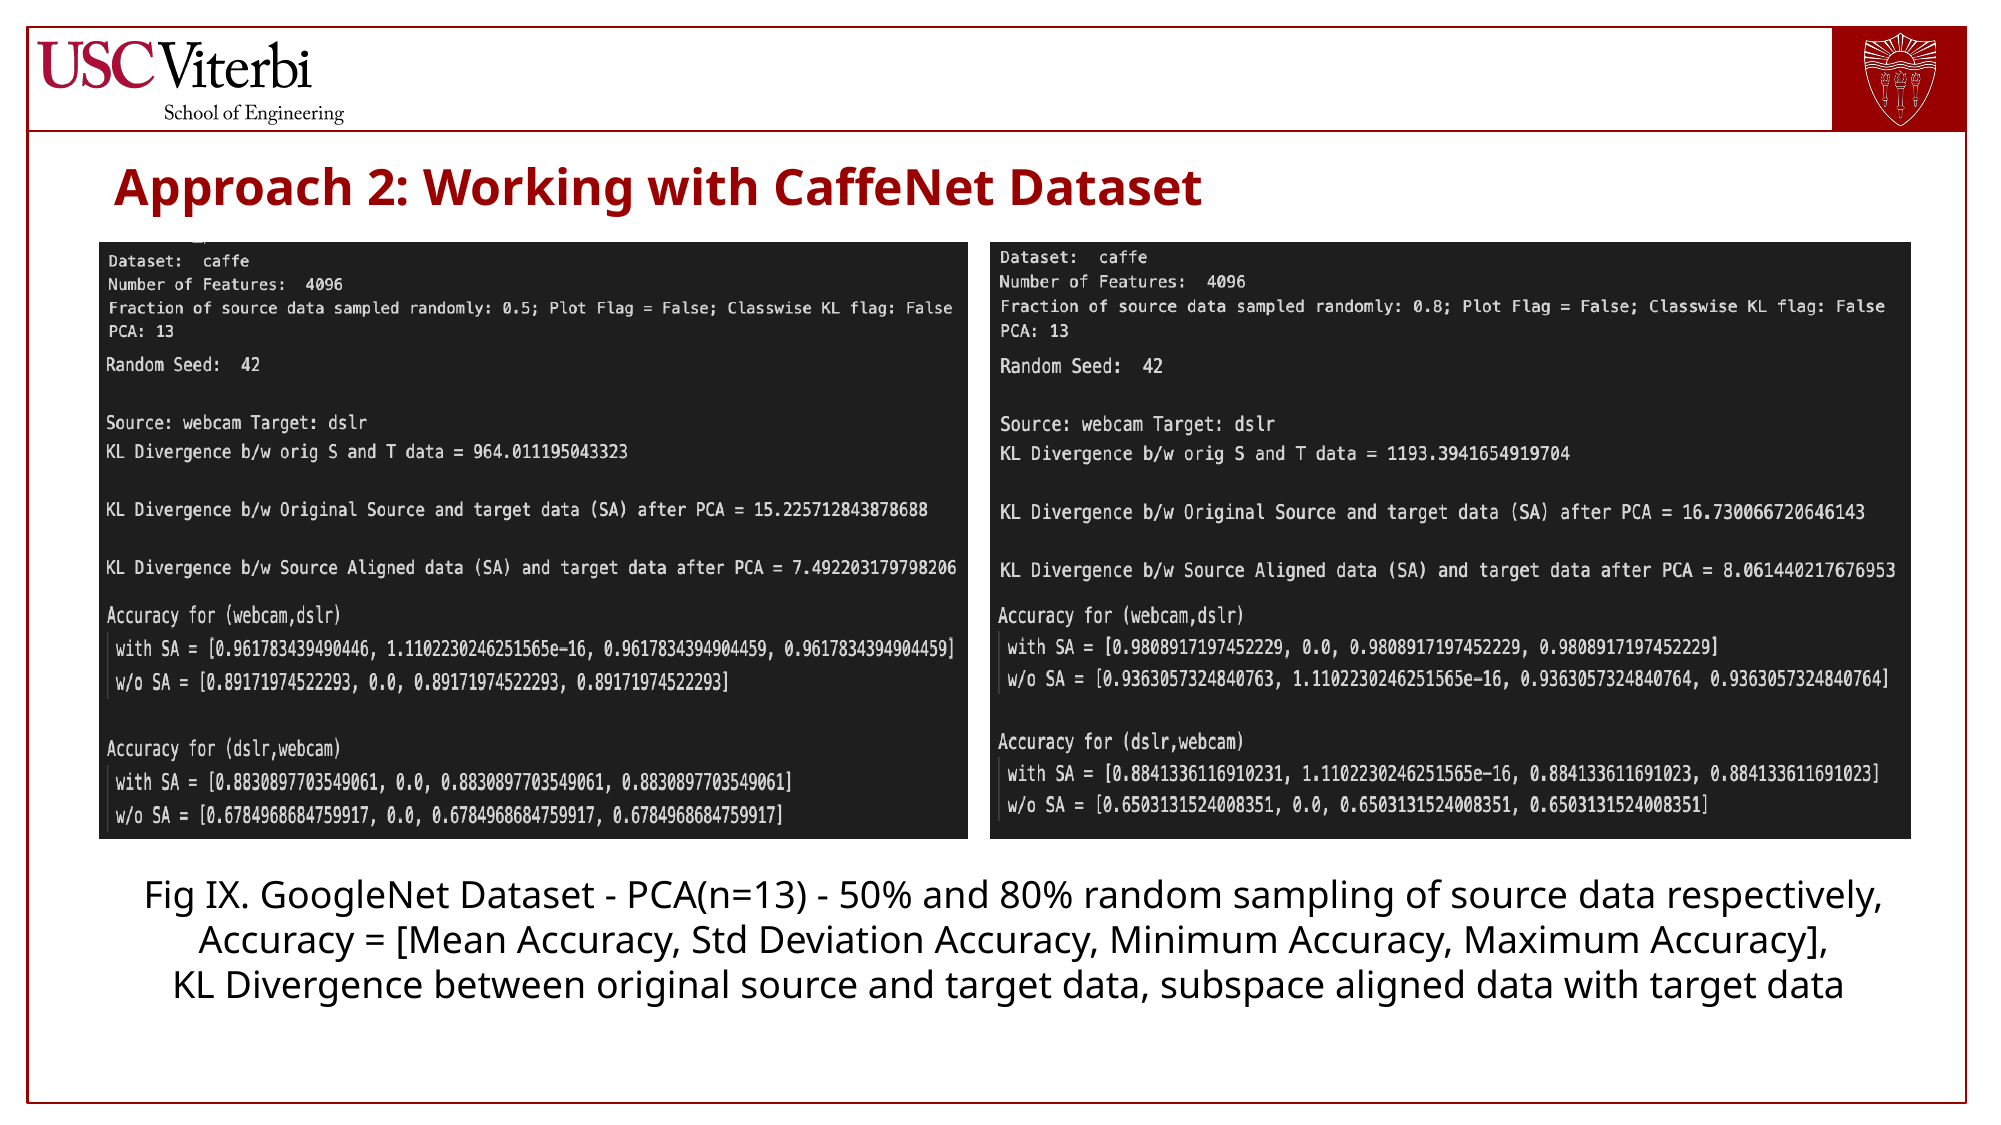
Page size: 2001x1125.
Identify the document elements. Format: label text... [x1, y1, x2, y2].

picture [0, 15, 381, 149]
title Approach 2: Working with CaffeNet Dataset [99, 148, 1900, 234]
picture [1864, 32, 1936, 126]
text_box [99, 242, 1929, 1016]
